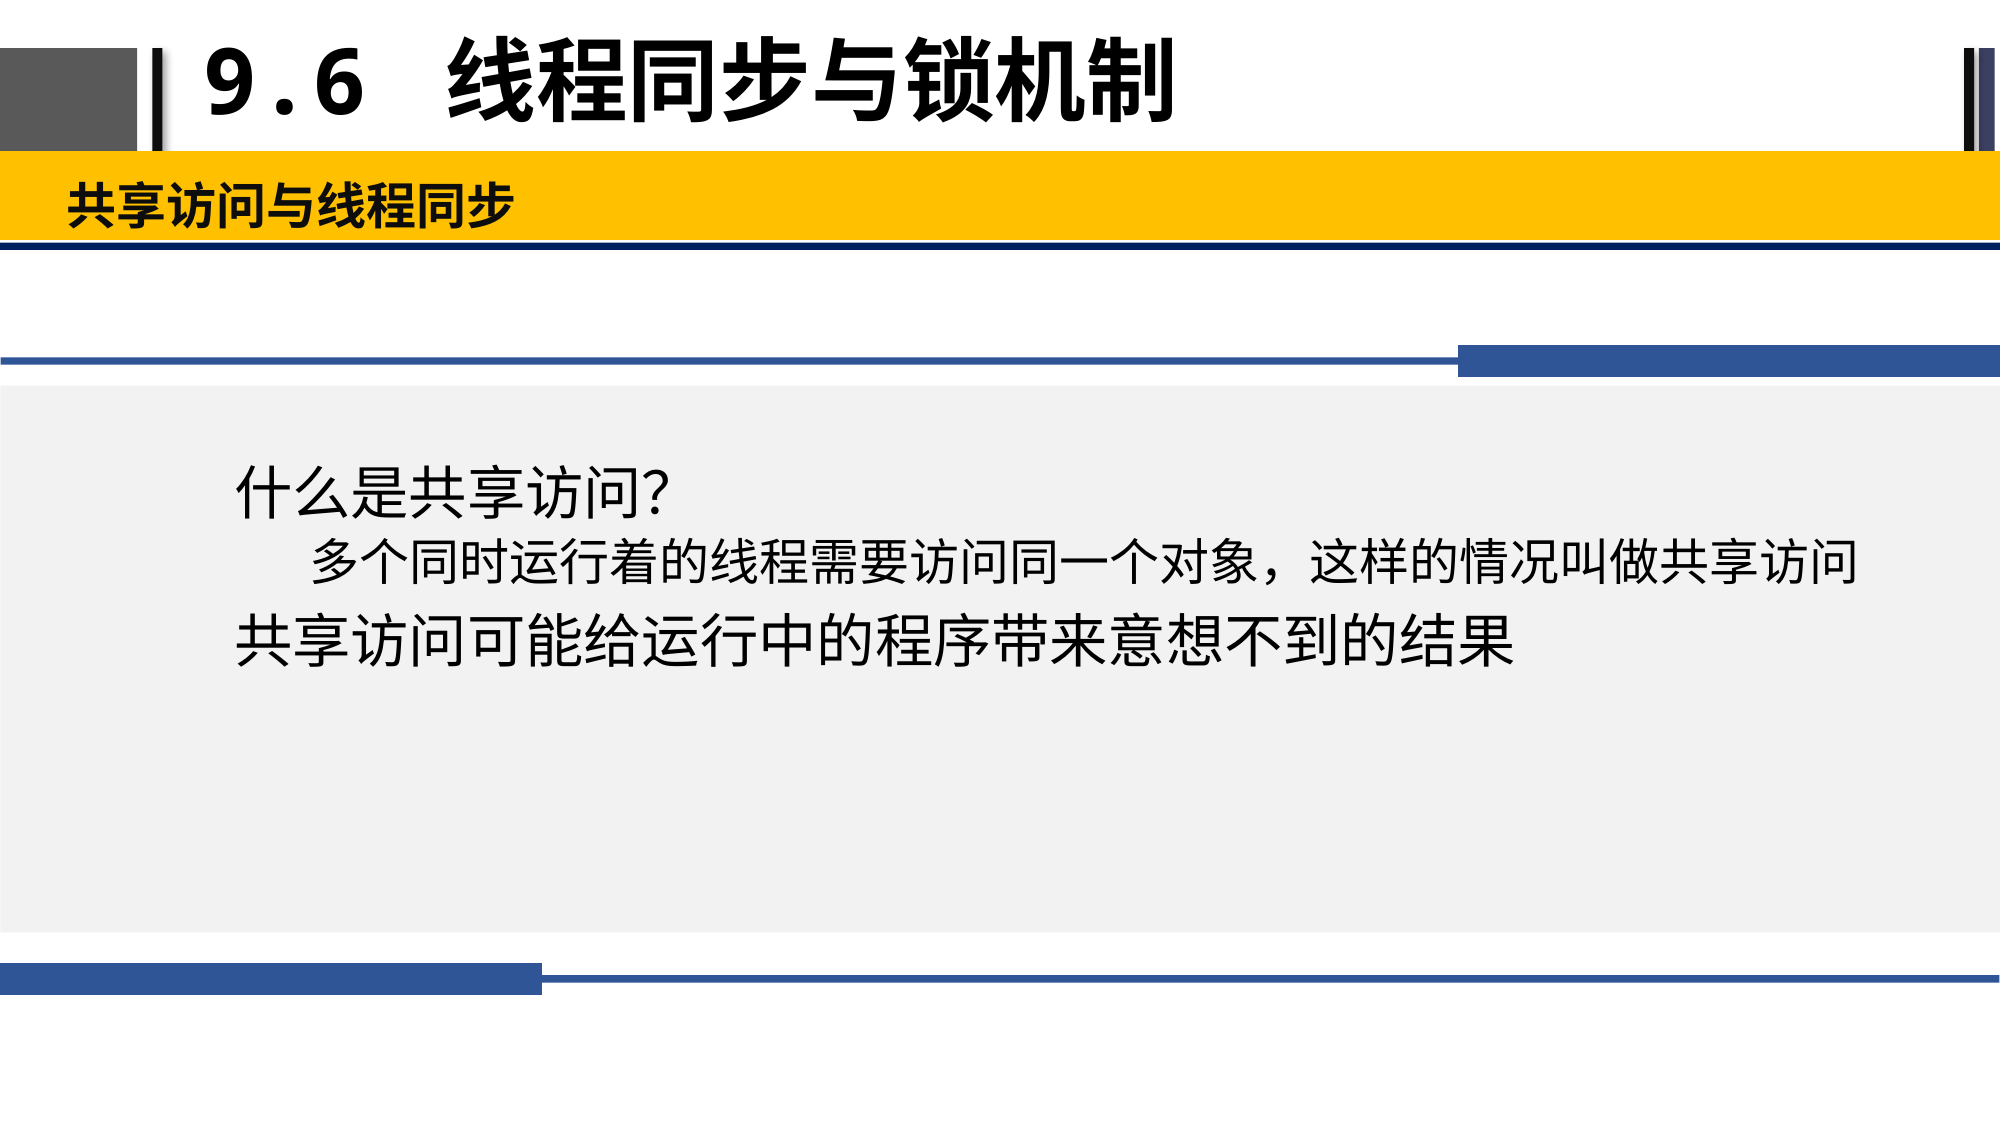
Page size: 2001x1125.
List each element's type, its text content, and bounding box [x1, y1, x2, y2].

text_box 什么是共享访问？ 多个同时运行着的线程需要访问同一个对象，这样的情况叫做共享访问 共享访问可能给运行中的程序带来意想不到的结果 [219, 456, 1923, 962]
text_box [0, 151, 2000, 241]
text_box [0, 385, 2000, 933]
text_box [0, 242, 2000, 251]
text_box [0, 962, 2000, 995]
title 9.6 线程同步与锁机制 [187, 2, 1459, 151]
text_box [0, 344, 2000, 377]
